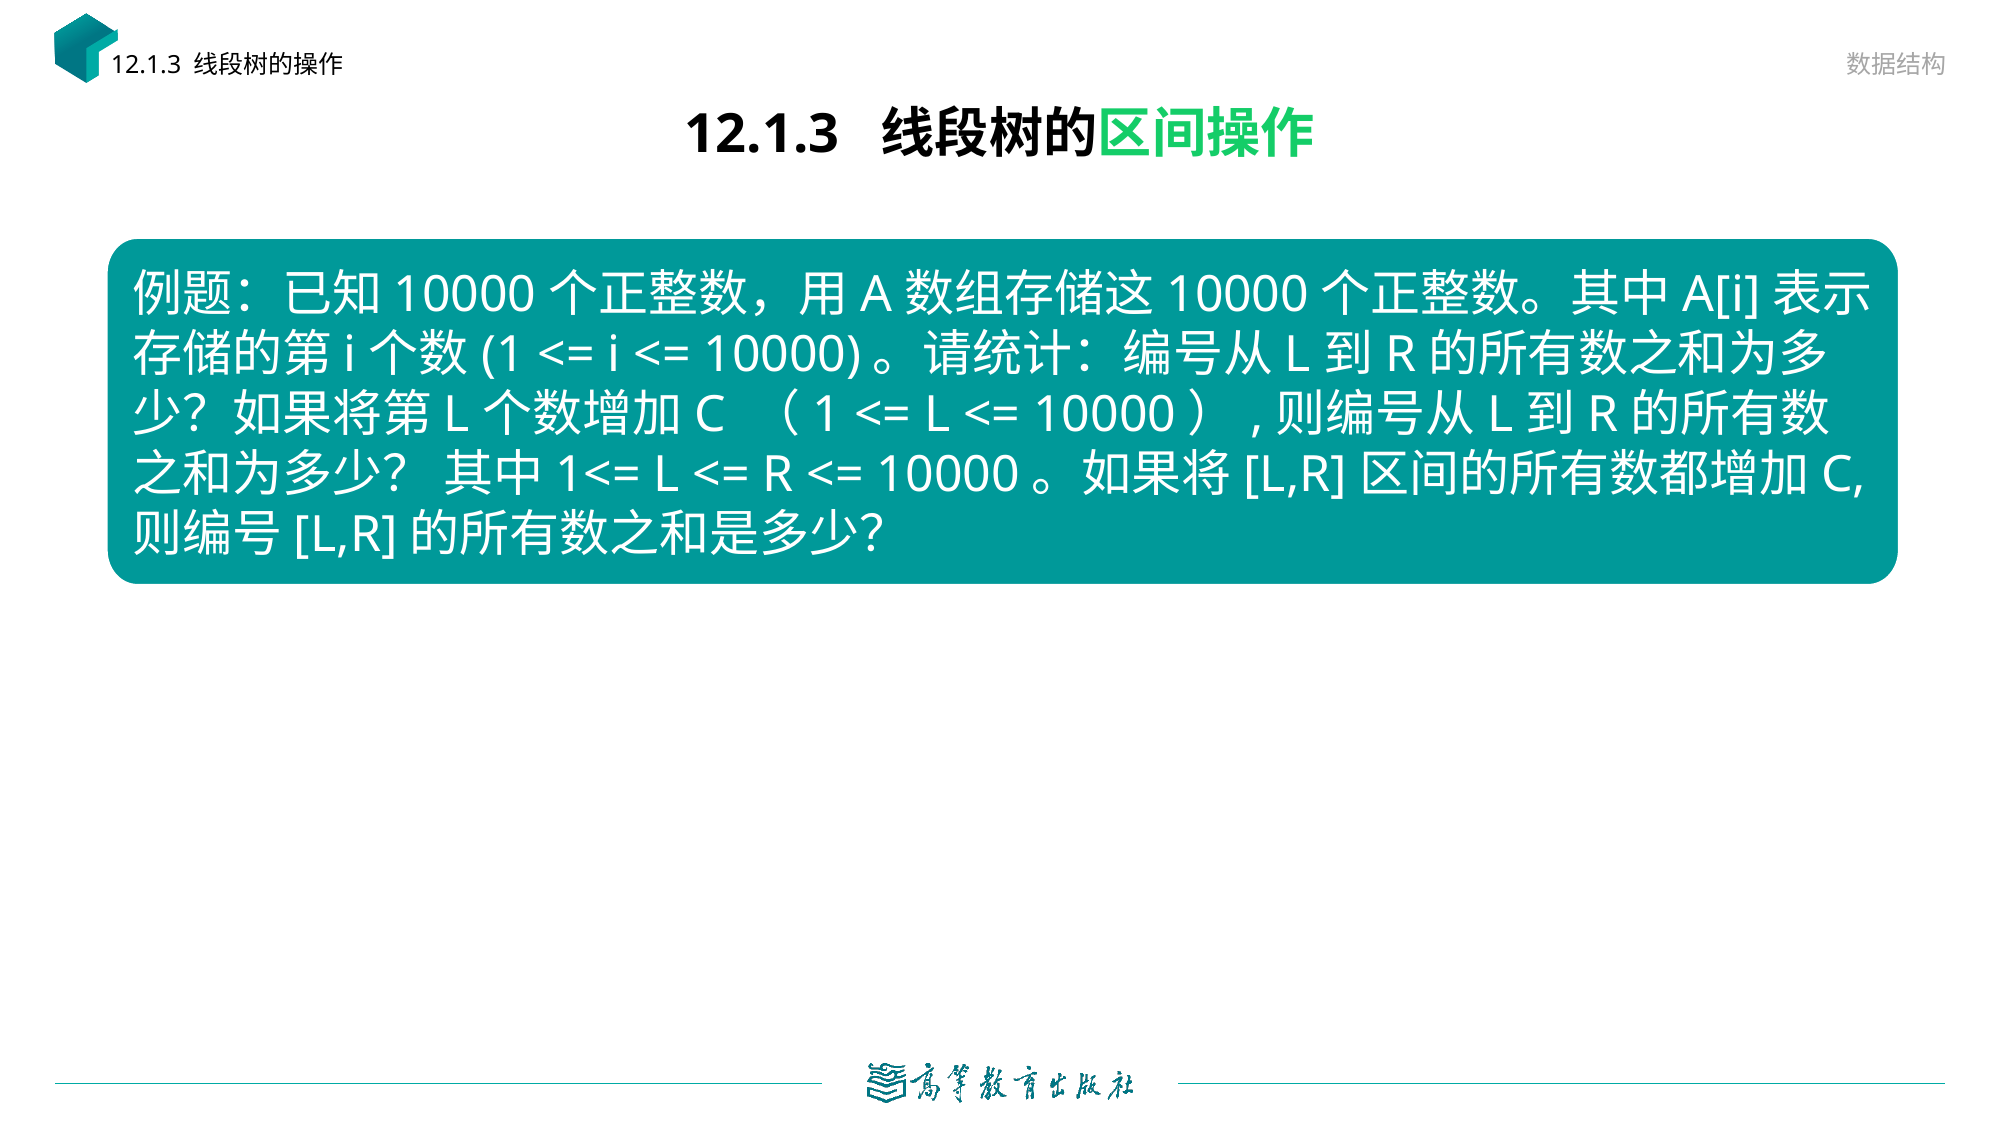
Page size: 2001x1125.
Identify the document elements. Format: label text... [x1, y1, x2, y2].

picture [867, 1063, 1133, 1103]
text_box 例题：已知10000个正整数，用A数组存储这10000个正整数。其中A[i]表示存储的第i个数(1 <= i <= 10000)。请统计：编号从L到R的所有数之和为多少？如果将第L个数增加C （1 <= L <= 10000）,则编号从L到R的所有数之和为多少？ 其中1<= L <= R <= 10000。如果将[L,R]区间的所有数都增加C,则编号[L,R]的所有数之和是多少？ [105, 236, 1900, 586]
subtitle 12.1.3 线段树的操作 [95, 44, 894, 99]
title 12.1.3 线段树的区间操作 [137, 92, 1863, 178]
list 数据结构 [1115, 32, 1962, 86]
